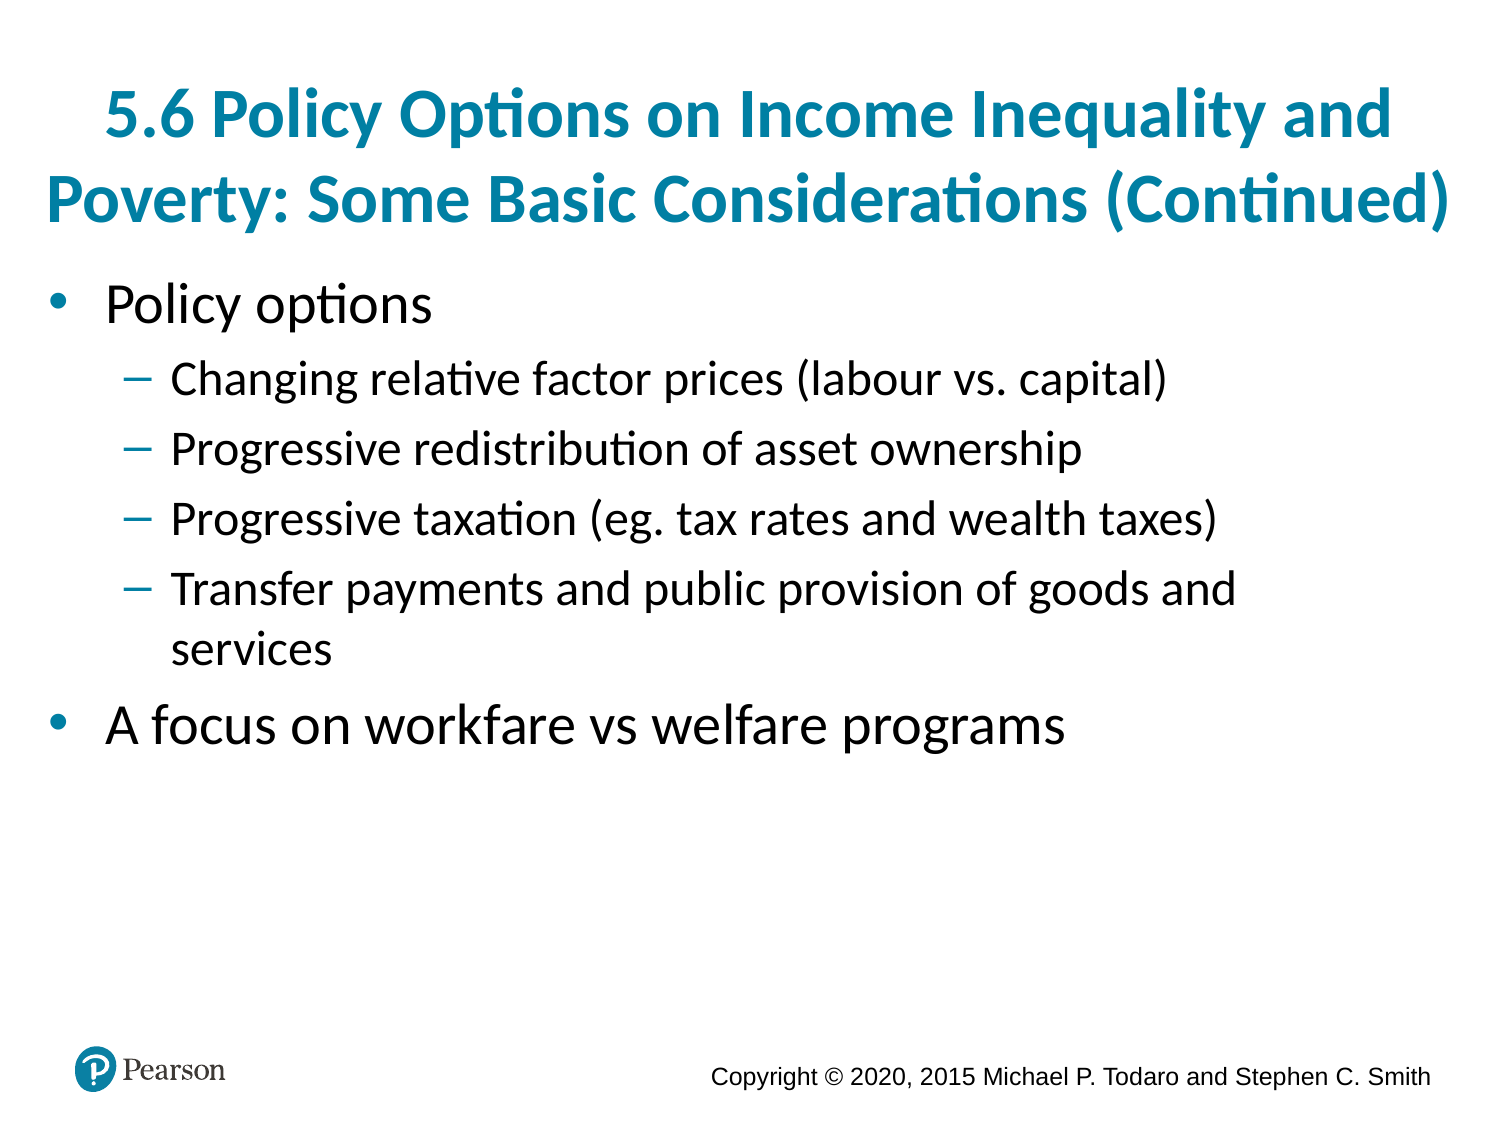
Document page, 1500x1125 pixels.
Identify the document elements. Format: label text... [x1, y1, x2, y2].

list Policy options Changing relative factor prices (labour vs. capital) Progressive redistribution of asset ownership Progressive taxation (eg. tax rates and wealth taxes) Transfer payments and public provision of goods and services A focus on workfare vs welfare programs [33, 257, 1384, 1001]
text_box 5.6 Policy Options on Income Inequality and Poverty: Some Basic Considerations (Continued) [41, 53, 1459, 250]
